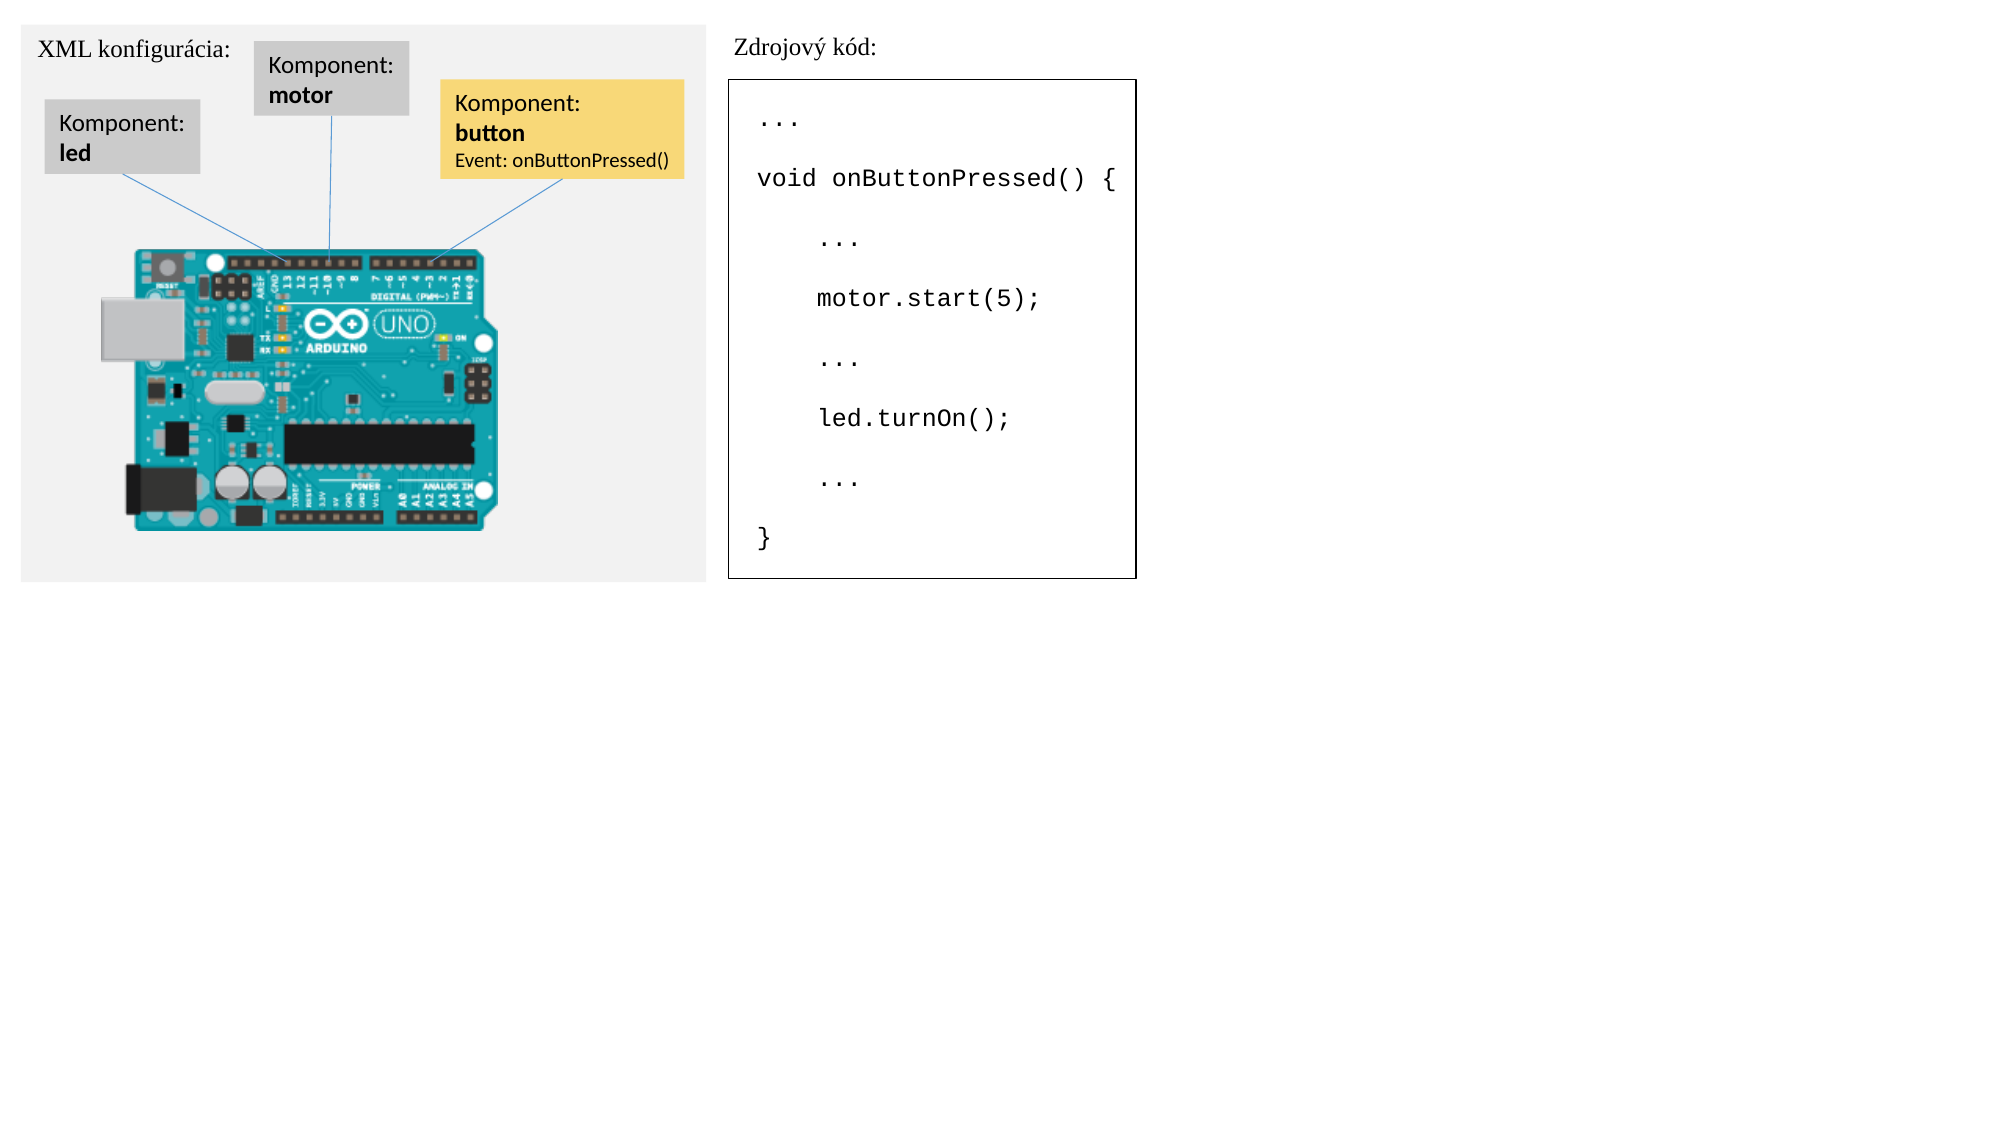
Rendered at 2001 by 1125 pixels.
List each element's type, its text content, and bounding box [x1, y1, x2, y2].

text_box ... void onButtonPressed() { ... motor.start(5); ... led.turnOn(); ... } [742, 94, 1148, 559]
text_box XML konfigurácia: [22, 24, 247, 70]
text_box Komponent: button Event: onButtonPressed() [440, 79, 685, 179]
text_box Komponent: led [44, 99, 201, 174]
text_box Komponent: motor [253, 41, 410, 116]
text_box [728, 79, 1137, 579]
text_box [430, 180, 563, 262]
text_box [20, 24, 707, 583]
picture [100, 248, 498, 532]
text_box Zdrojový kód: [718, 23, 893, 68]
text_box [122, 175, 287, 262]
